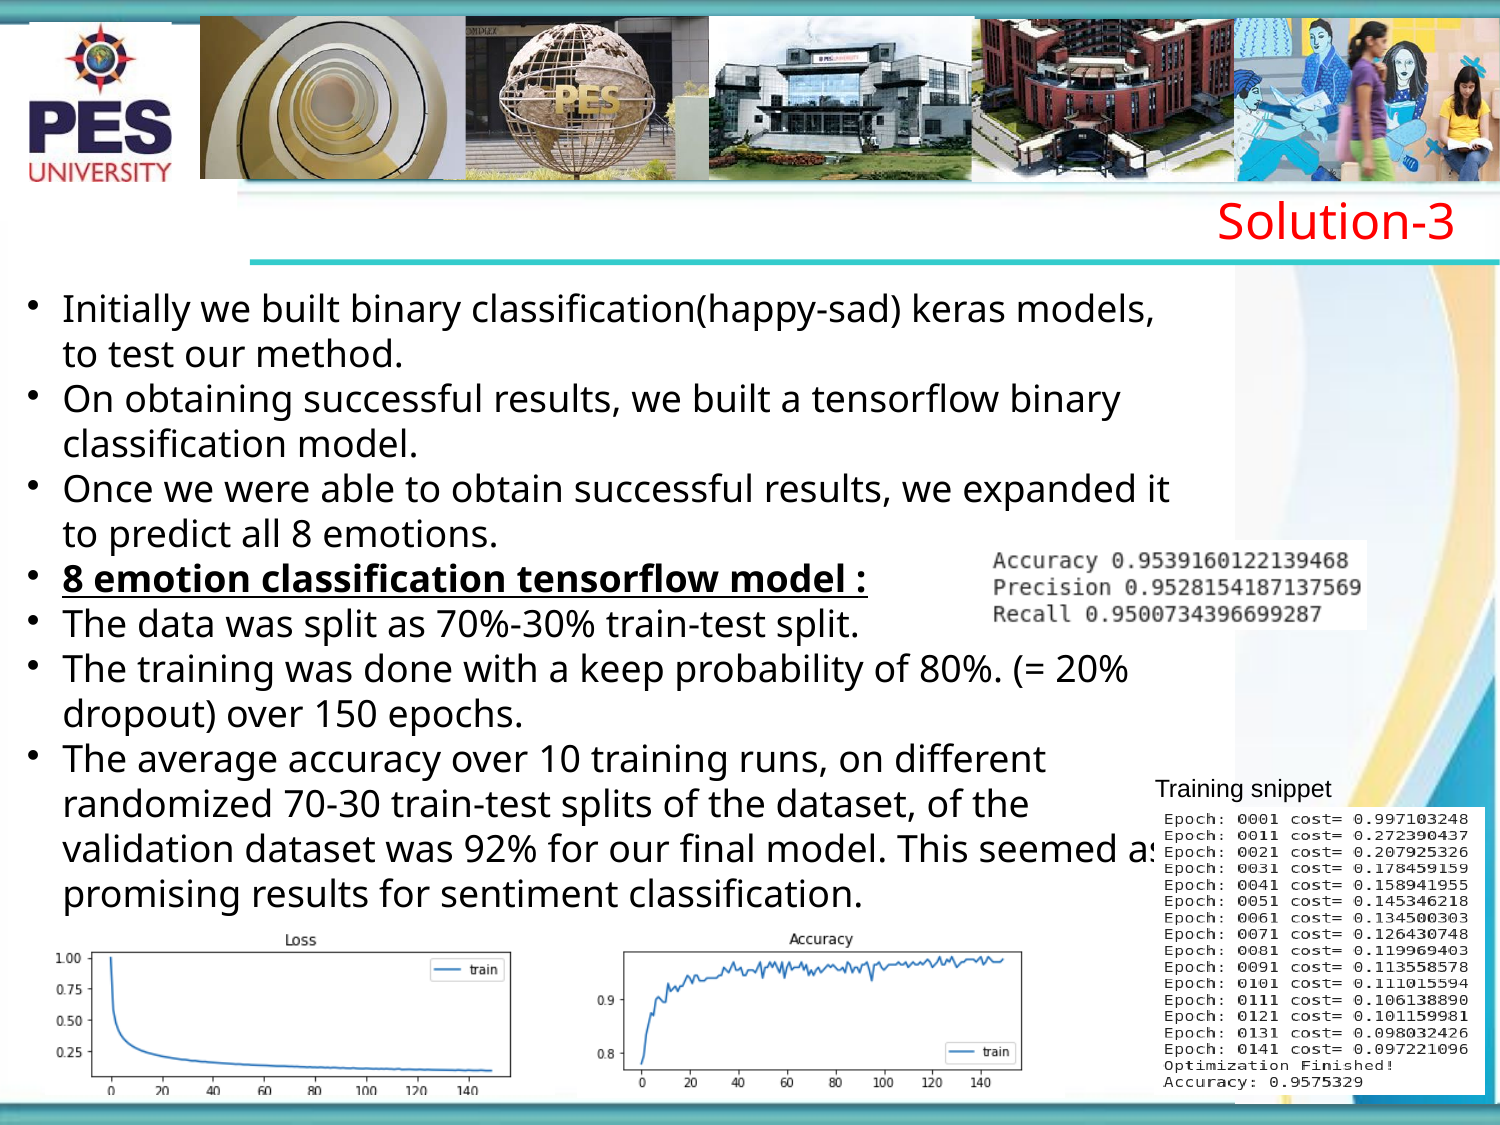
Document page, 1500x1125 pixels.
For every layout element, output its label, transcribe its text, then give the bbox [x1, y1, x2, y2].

text_box Solution-3 [1124, 189, 1457, 251]
text_box Training snippet [1140, 764, 1365, 808]
text_box Initially we built binary classification(happy-sad) keras models, to test our method. On obtaining successful results, we built a tensorflow binary classification model. Once we were able to obtain successful results, we expanded it to predict all 8 emotions. 8 emotion classification tensorflow model : The data was split as 70%-30% train-test split. The training was done with a keep probability of 80%. (= 20% dropout) over 150 epochs. The average accuracy over 10 training runs, on different randomized 70-30 train-test splits of the dataset, of the validation dataset was 92% for our final model. This seemed as promising results for sentiment classification. [26, 284, 1197, 558]
picture [0, 0, 1500, 1125]
